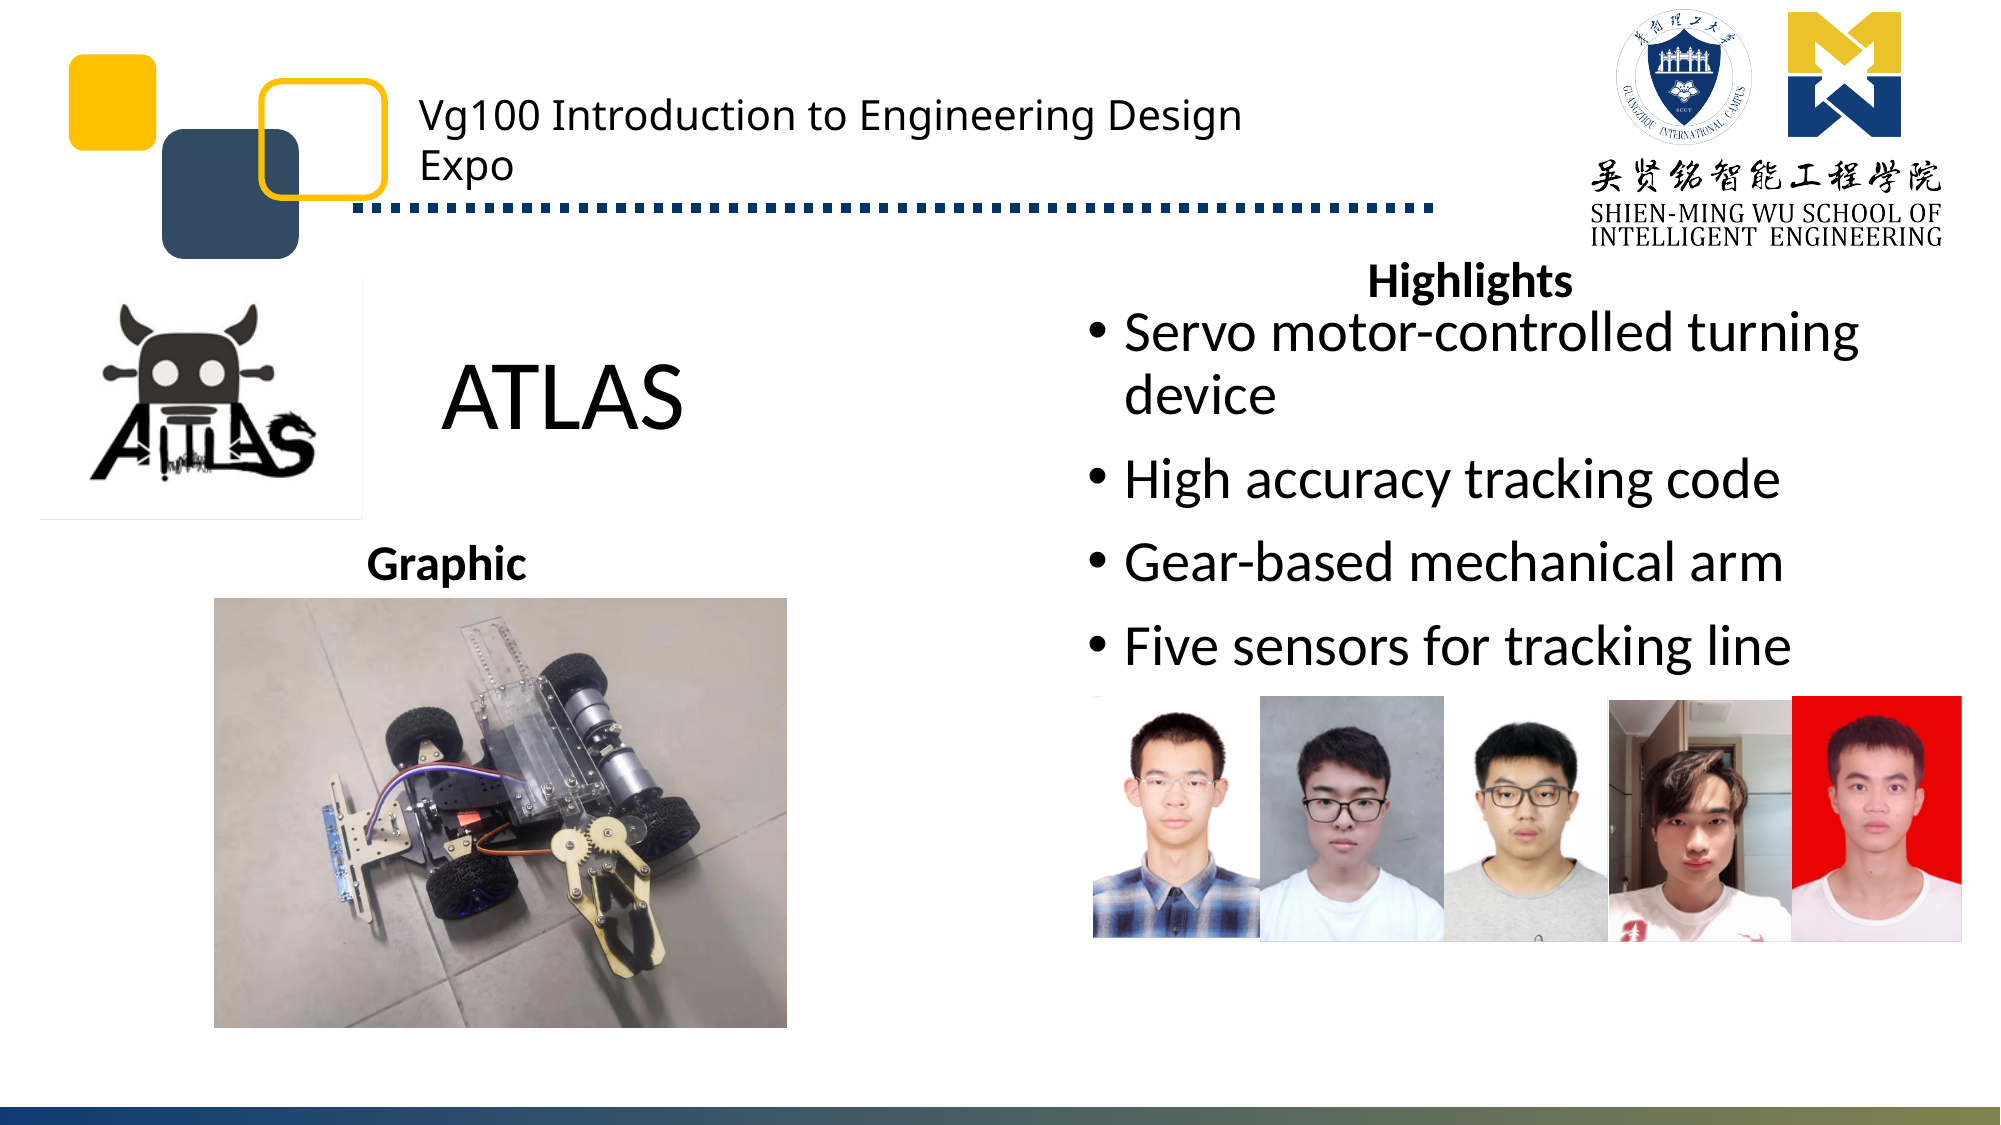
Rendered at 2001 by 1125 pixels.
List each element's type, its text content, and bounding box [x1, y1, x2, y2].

picture [1788, 12, 1901, 137]
text_box Highlights [1352, 240, 1765, 315]
text_box [0, 1106, 2000, 1125]
picture [1585, 146, 1942, 256]
picture [214, 598, 787, 1028]
text_box ATLAS [426, 321, 1157, 457]
text_box [40, 507, 976, 1077]
picture [1616, 9, 1752, 145]
text_box Servo motor-controlled turning device High accuracy tracking code Gear-based mechanical arm Five sensors for tracking line [1072, 293, 1923, 771]
picture [40, 279, 365, 523]
text_box Graphic [352, 522, 816, 598]
picture [1093, 696, 1963, 943]
